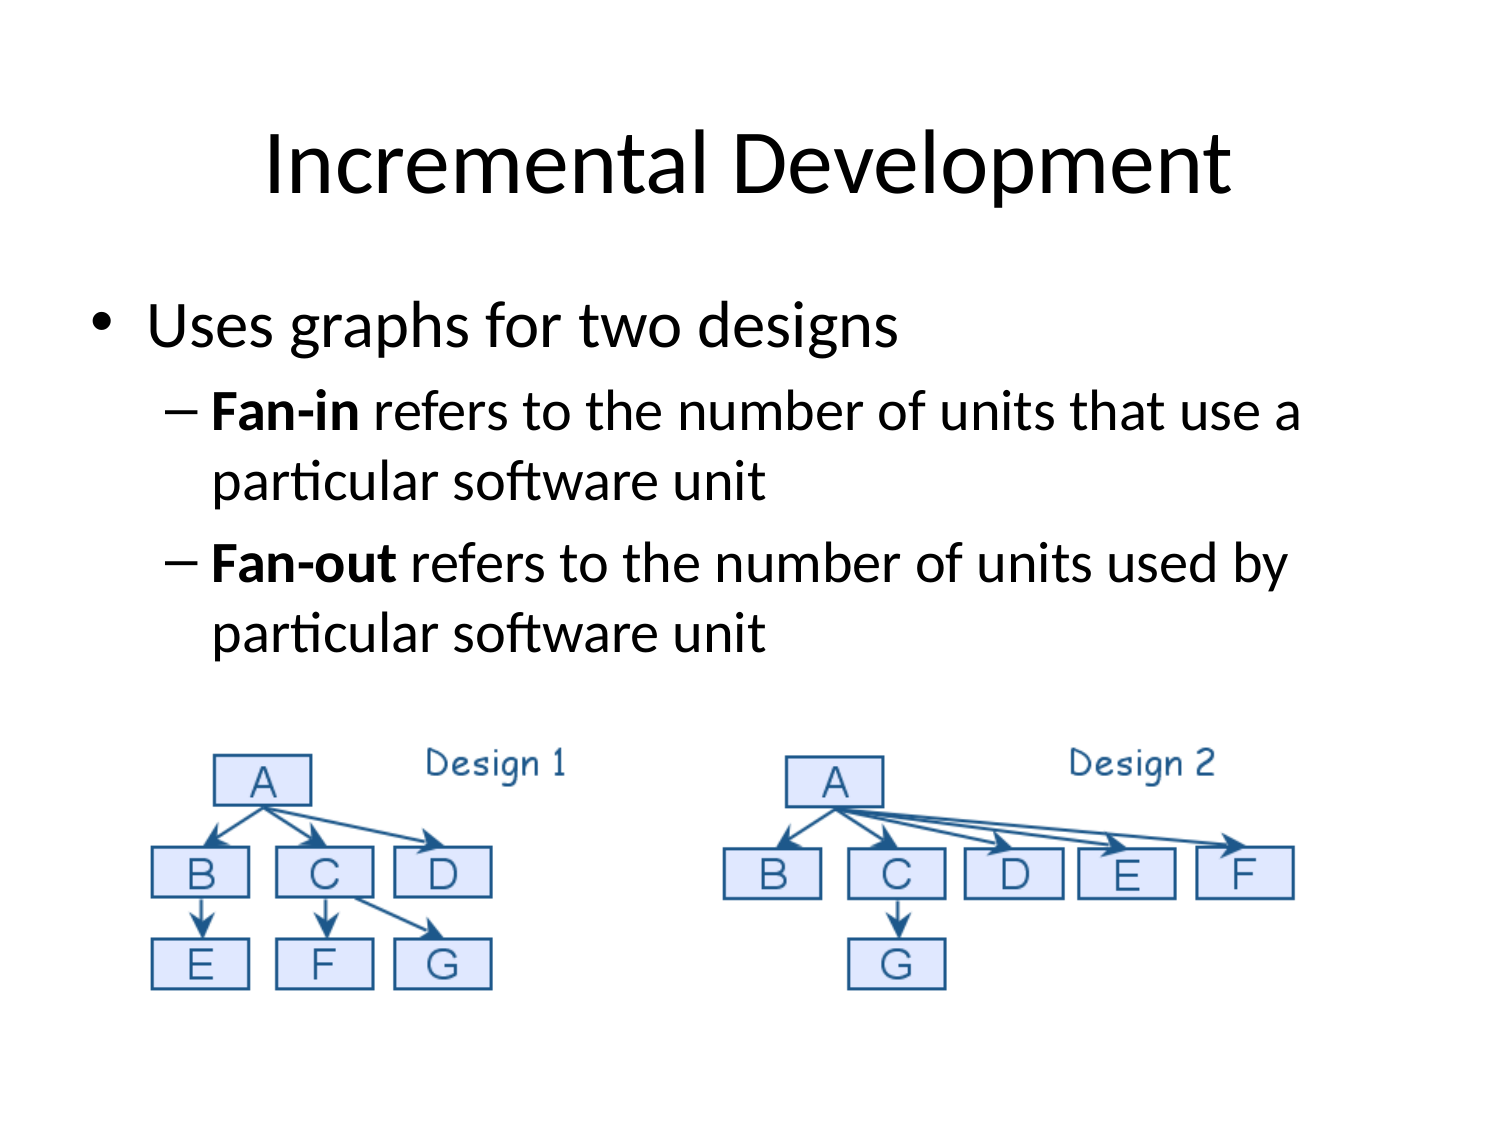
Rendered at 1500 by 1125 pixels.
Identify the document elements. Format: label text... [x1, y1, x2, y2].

title Incremental Development [74, 63, 1424, 251]
picture [137, 737, 1306, 1001]
list Uses graphs for two designs Fan-in refers to the number of units that use a particular software unit Fan-out refers to the number of units used by particular software unit [74, 272, 1423, 1038]
